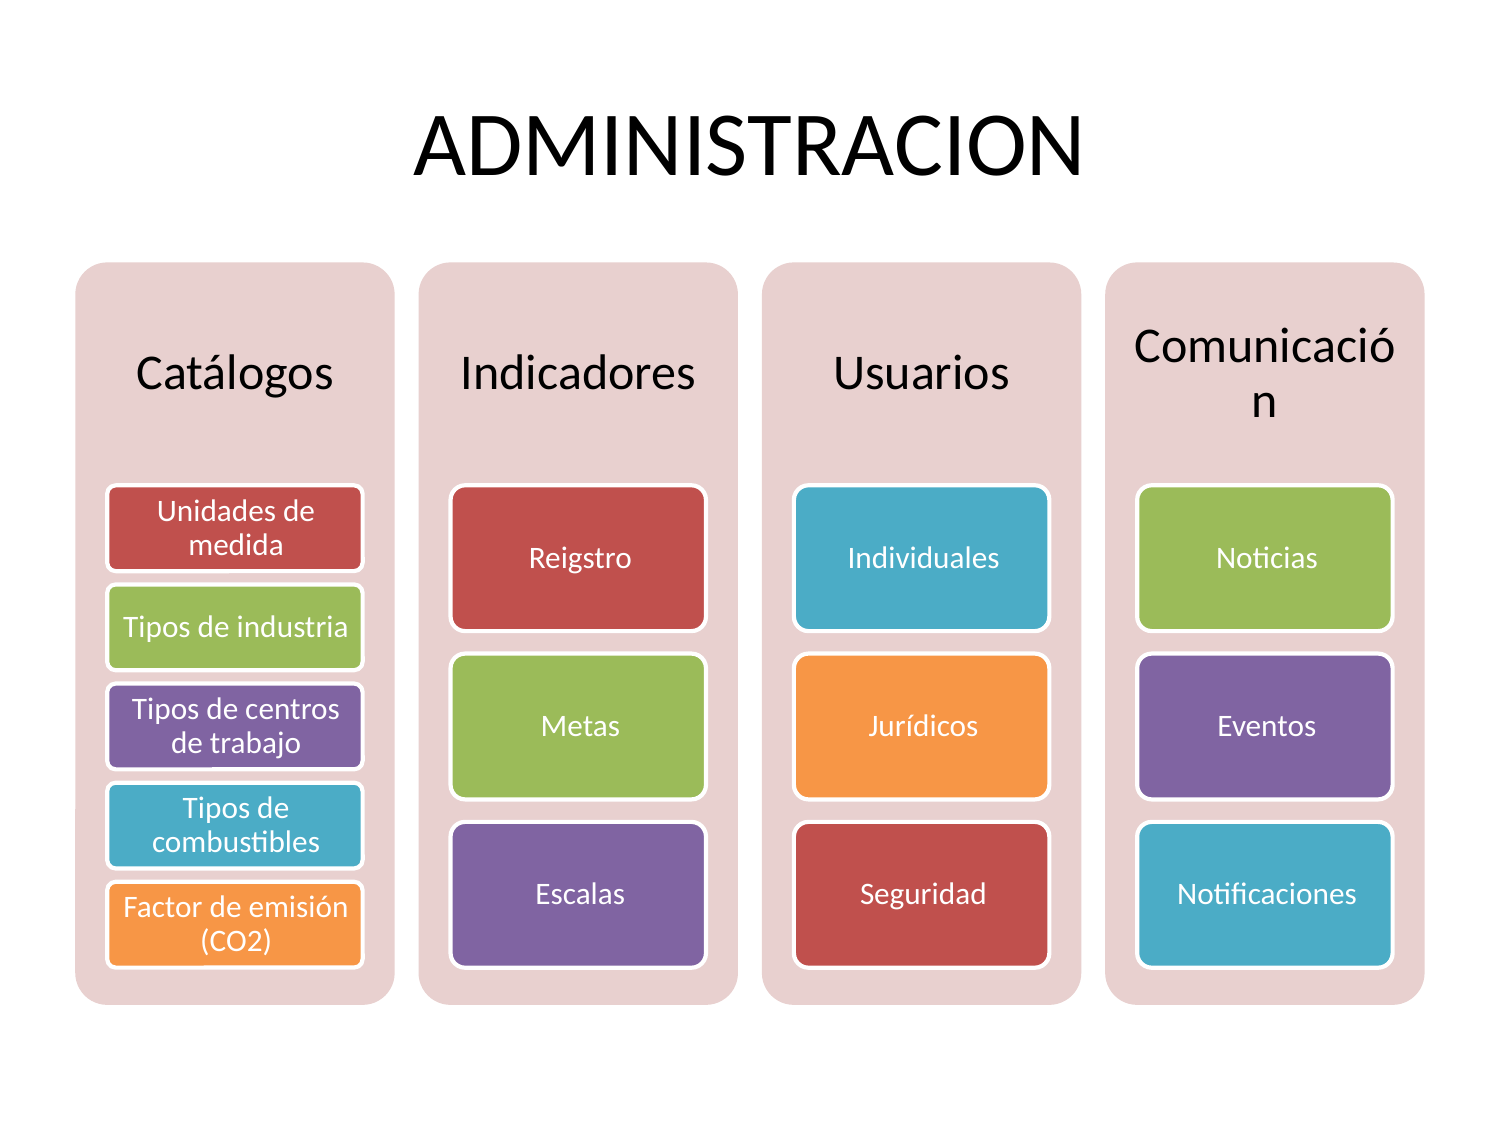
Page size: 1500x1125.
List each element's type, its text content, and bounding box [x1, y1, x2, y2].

title ADMINISTRACION [75, 45, 1425, 233]
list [74, 262, 1426, 1006]
